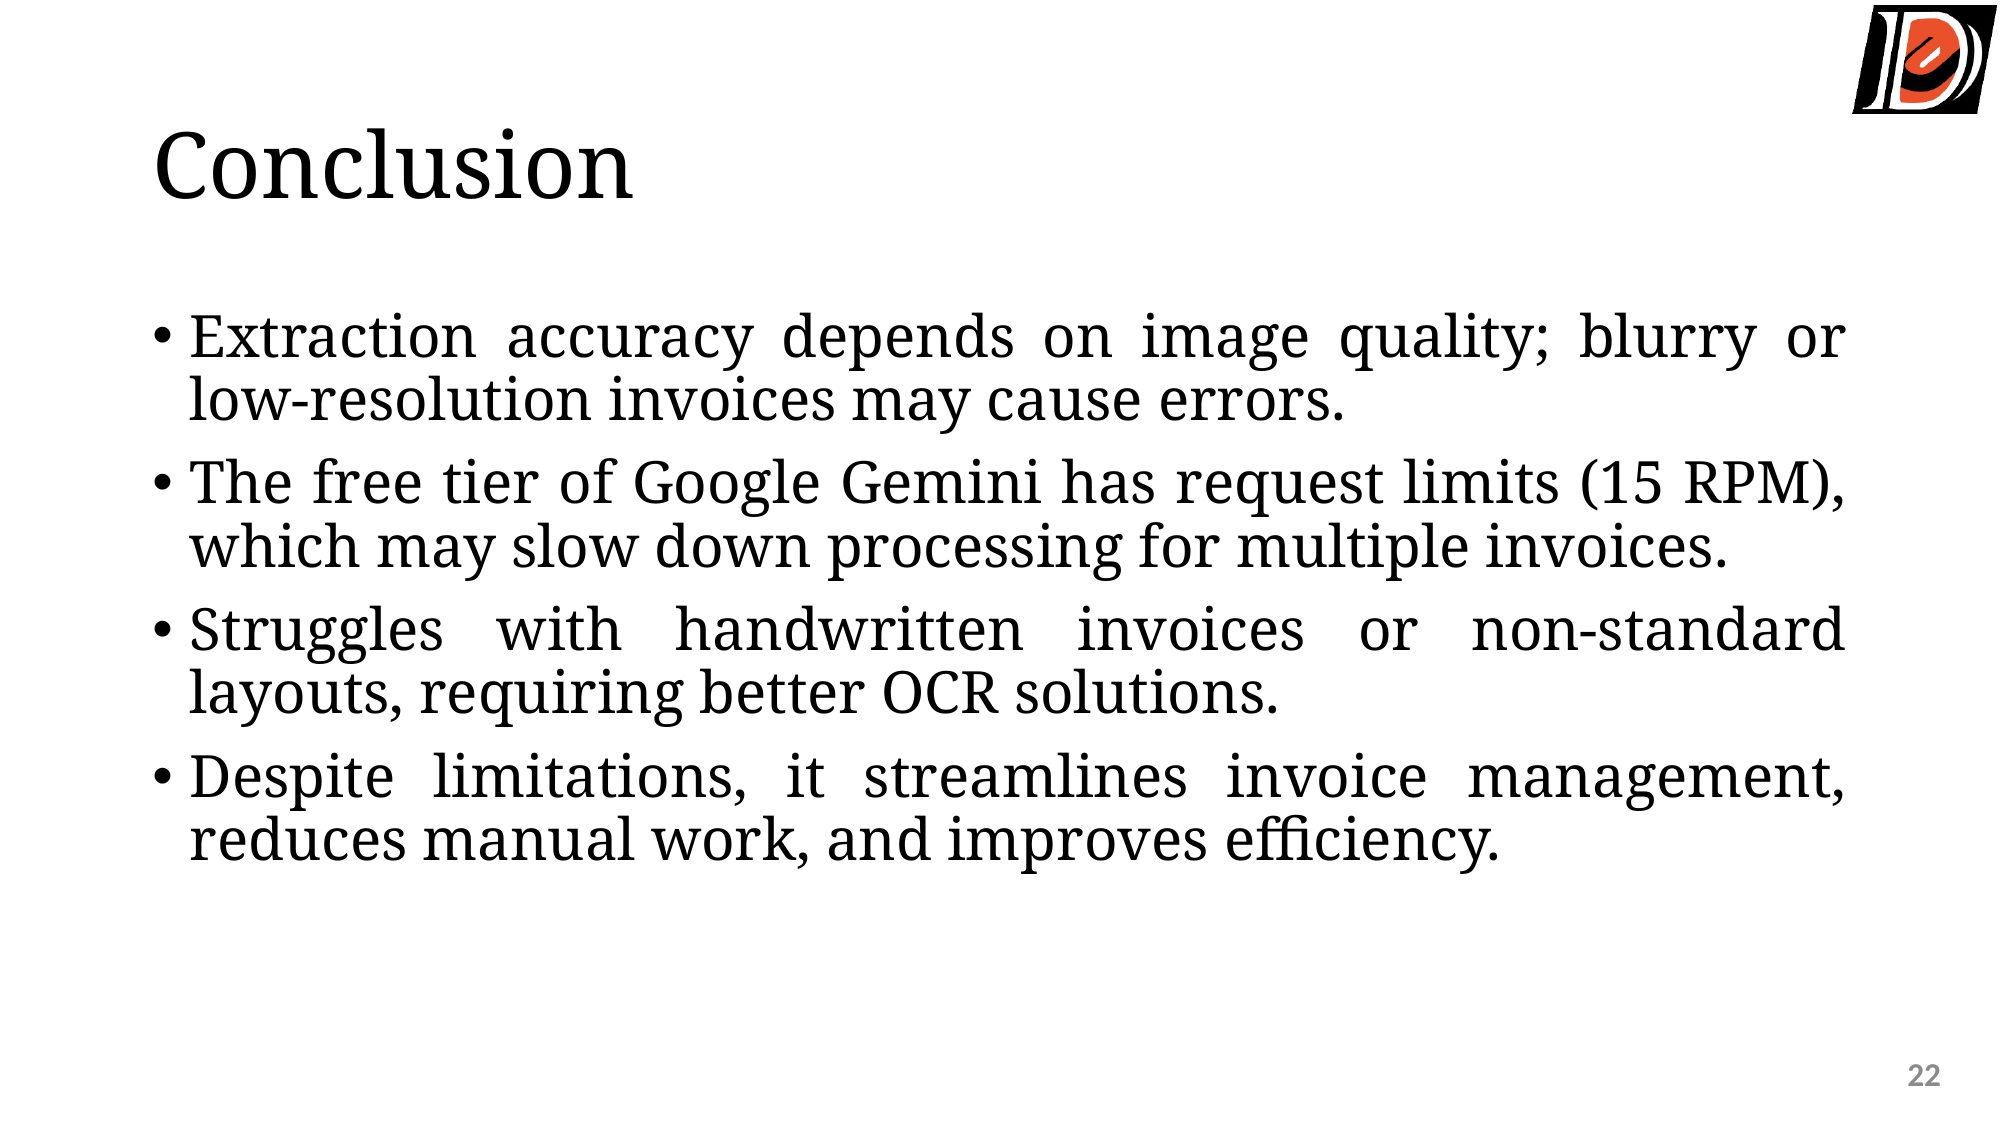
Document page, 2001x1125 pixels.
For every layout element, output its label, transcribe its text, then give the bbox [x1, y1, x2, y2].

slide_number 22 [1505, 1042, 1956, 1103]
list Extraction accuracy depends on image quality; blurry or low-resolution invoices may cause errors. The free tier of Google Gemini has request limits (15 RPM), which may slow down processing for multiple invoices. Struggles with handwritten invoices or non-standard layouts, requiring better OCR solutions. Despite limitations, it streamlines invoice management, reduces manual work, and improves efficiency. [137, 299, 1863, 1014]
picture [1852, 5, 1997, 114]
title Conclusion [137, 59, 1863, 278]
